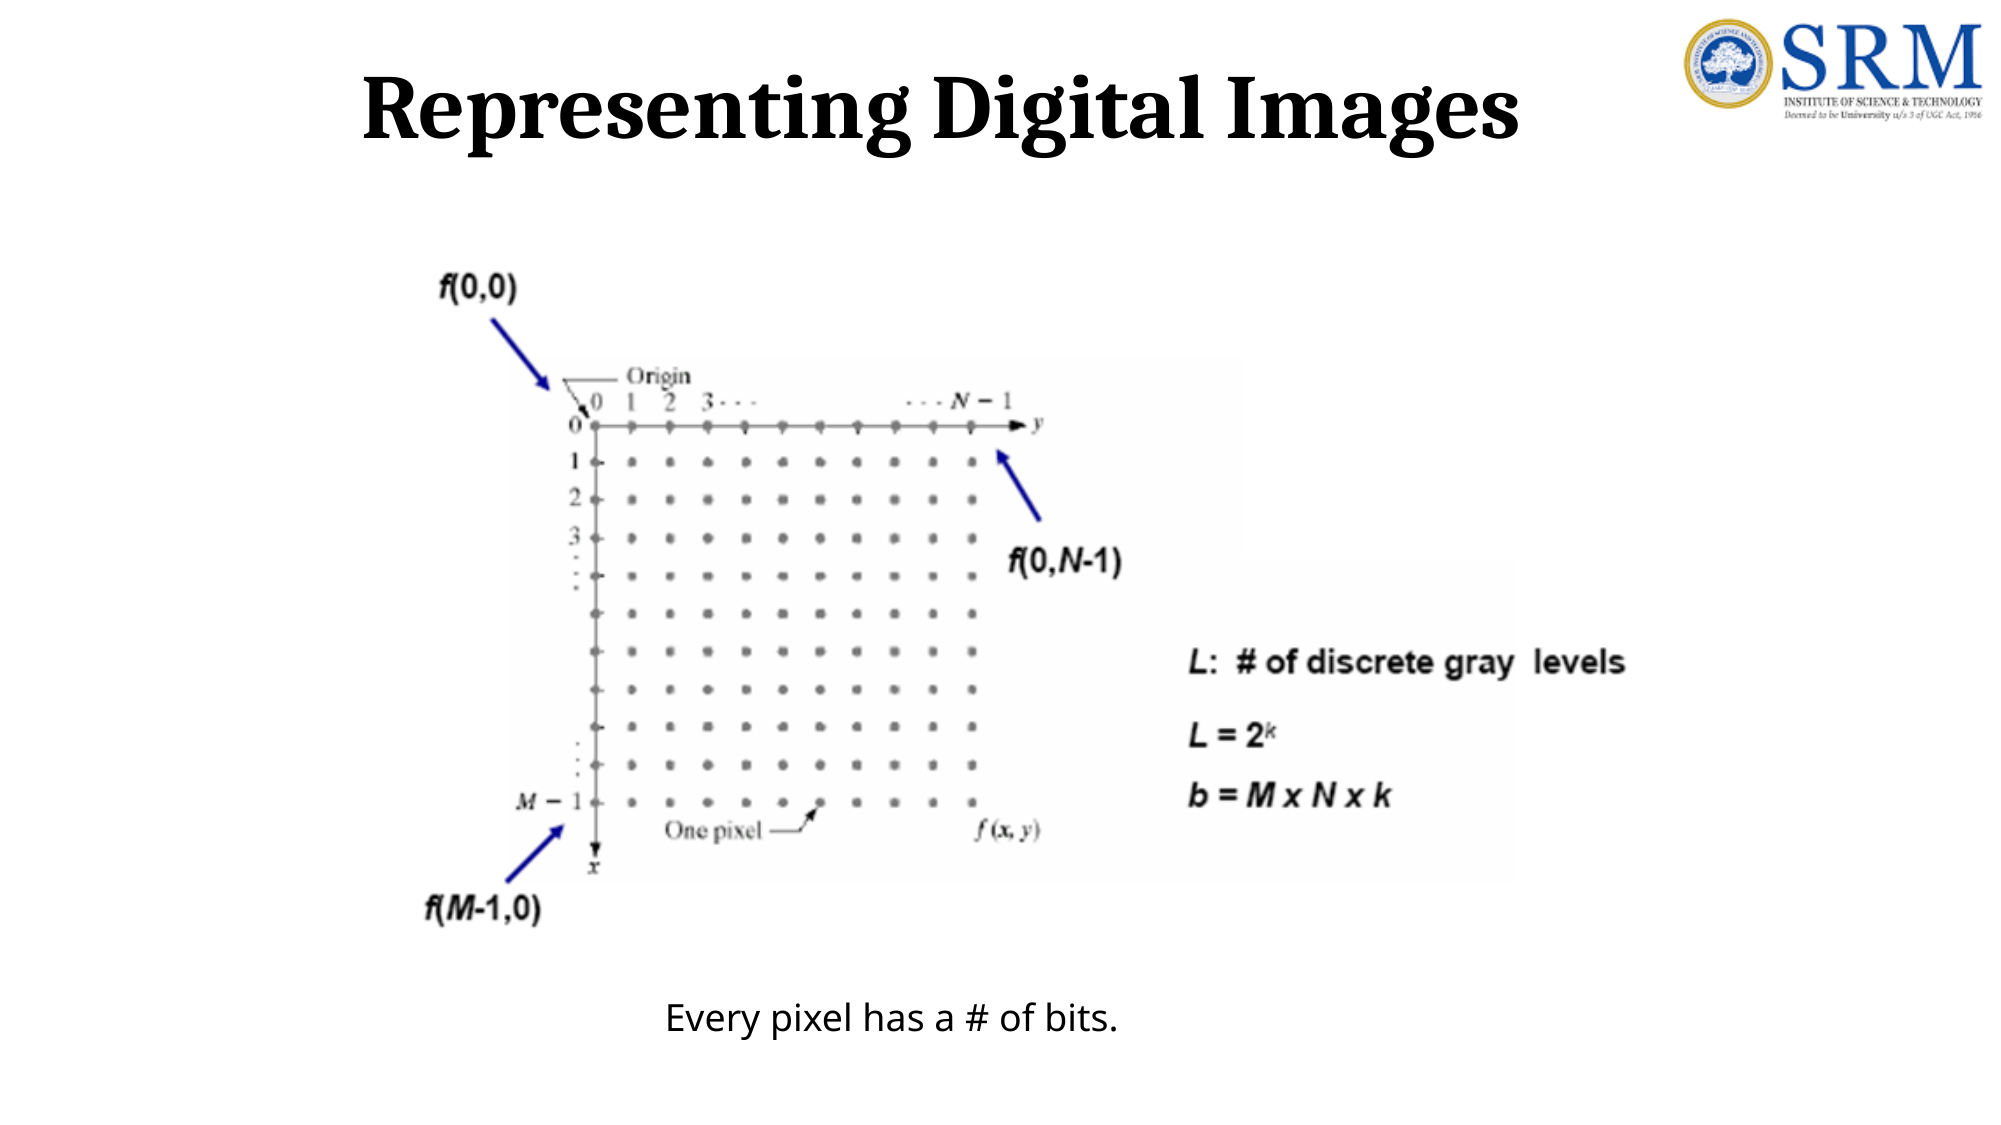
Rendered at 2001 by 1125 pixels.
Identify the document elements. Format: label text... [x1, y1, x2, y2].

picture [1805, 3, 2000, 131]
picture [354, 209, 1660, 987]
text_box Every pixel has a # of bits. [649, 987, 1238, 1046]
title Representing Digital Images [79, 0, 1805, 218]
